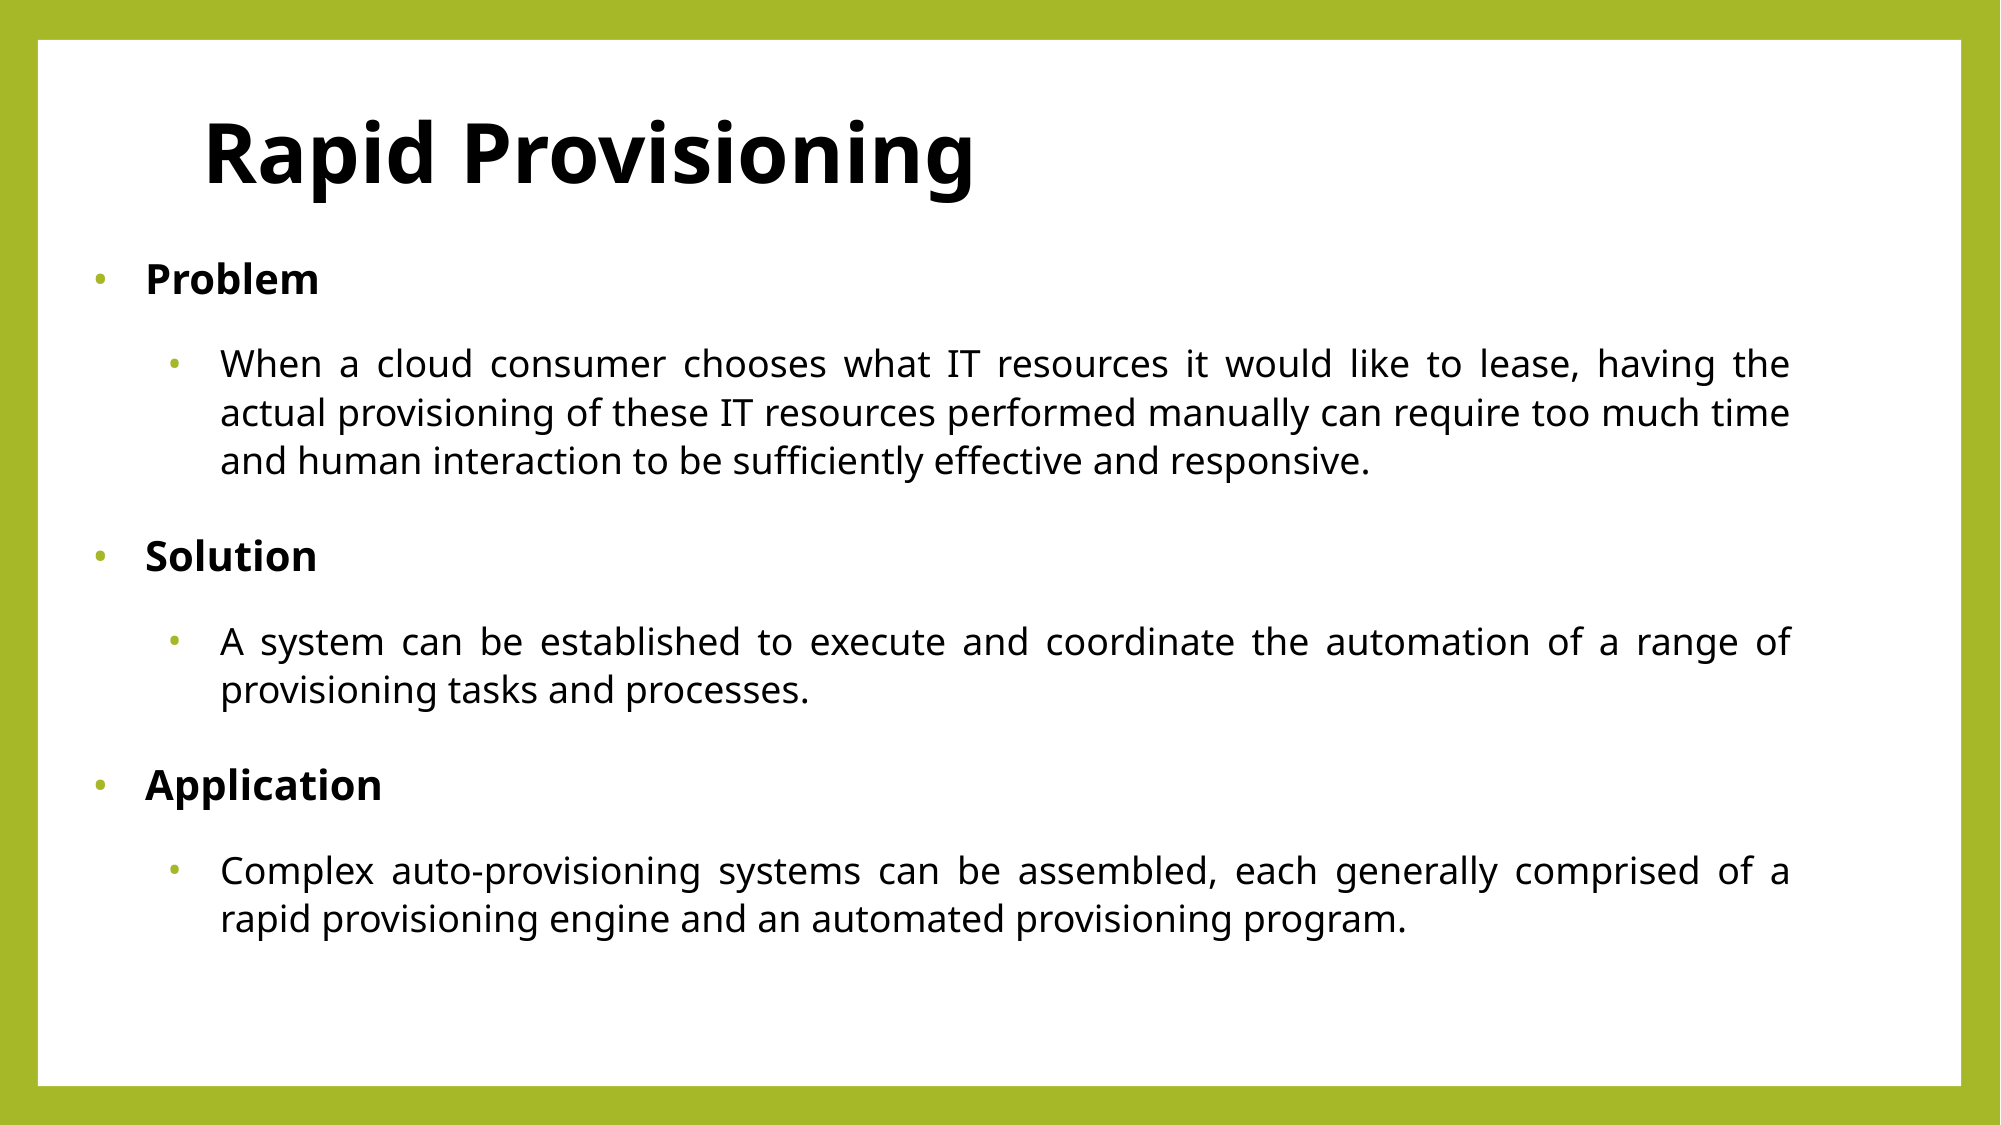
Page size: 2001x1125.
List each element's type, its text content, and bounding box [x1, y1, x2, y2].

title Rapid Provisioning [187, 99, 1808, 213]
list Problem When a cloud consumer chooses what IT resources it would like to lease, having the actual provisioning of these IT resources performed manually can require too much time and human interaction to be sufficiently effective and responsive. Solution A system can be established to execute and coordinate the automation of a range of provisioning tasks and processes. Application Complex auto-provisioning systems can be assembled, each generally comprised of a rapid provisioning engine and an automated provisioning program. [55, 241, 1808, 960]
